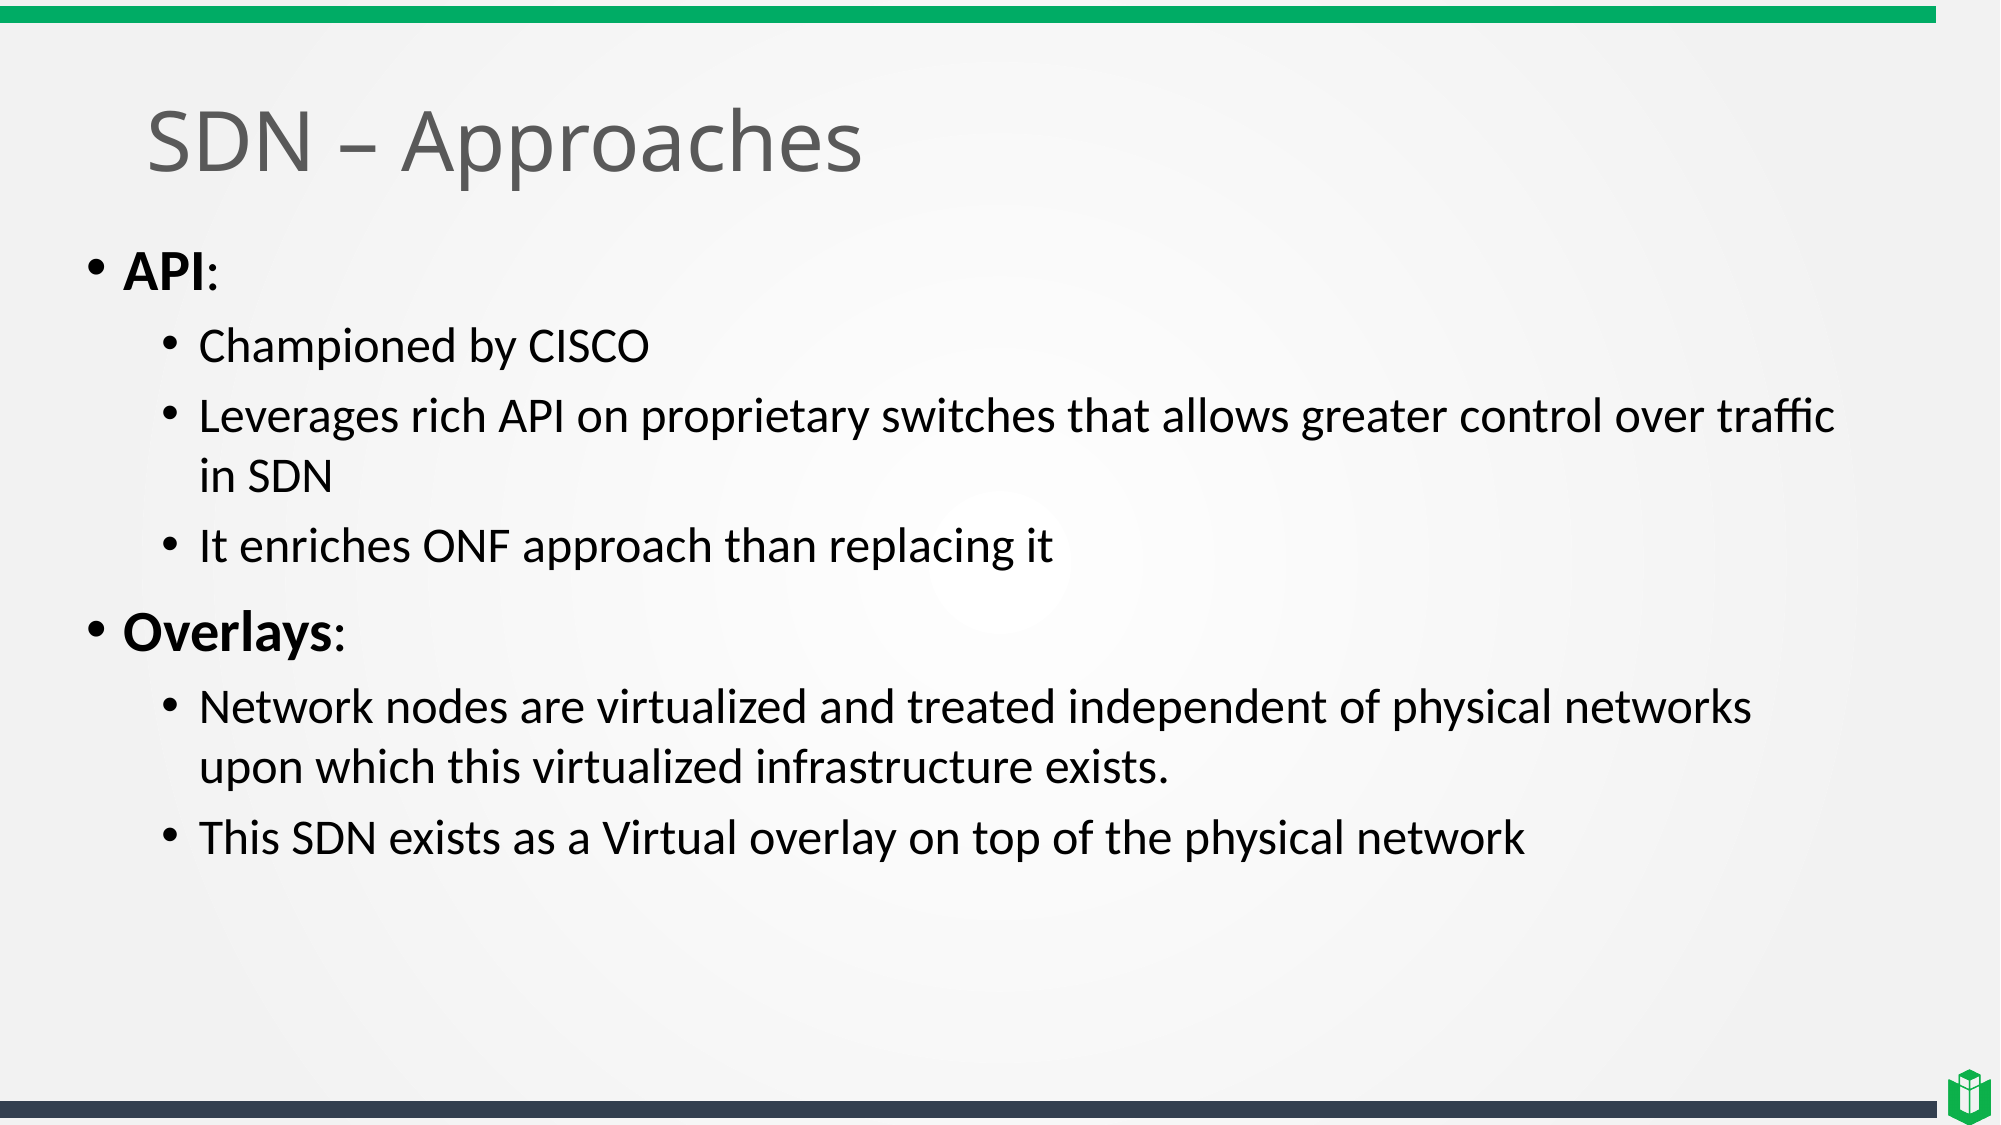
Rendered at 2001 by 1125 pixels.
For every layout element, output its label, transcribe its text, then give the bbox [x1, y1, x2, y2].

title SDN – Approaches [131, 84, 1886, 206]
picture [1945, 1068, 1992, 1125]
list API: Championed by CISCO Leverages rich API on proprietary switches that allows greater control over traffic in SDN It enriches ONF approach than replacing it Overlays: Network nodes are virtualized and treated independent of physical networks upon which this virtualized infrastructure exists. This SDN exists as a Virtual overlay on top of the physical network [71, 224, 1872, 1097]
